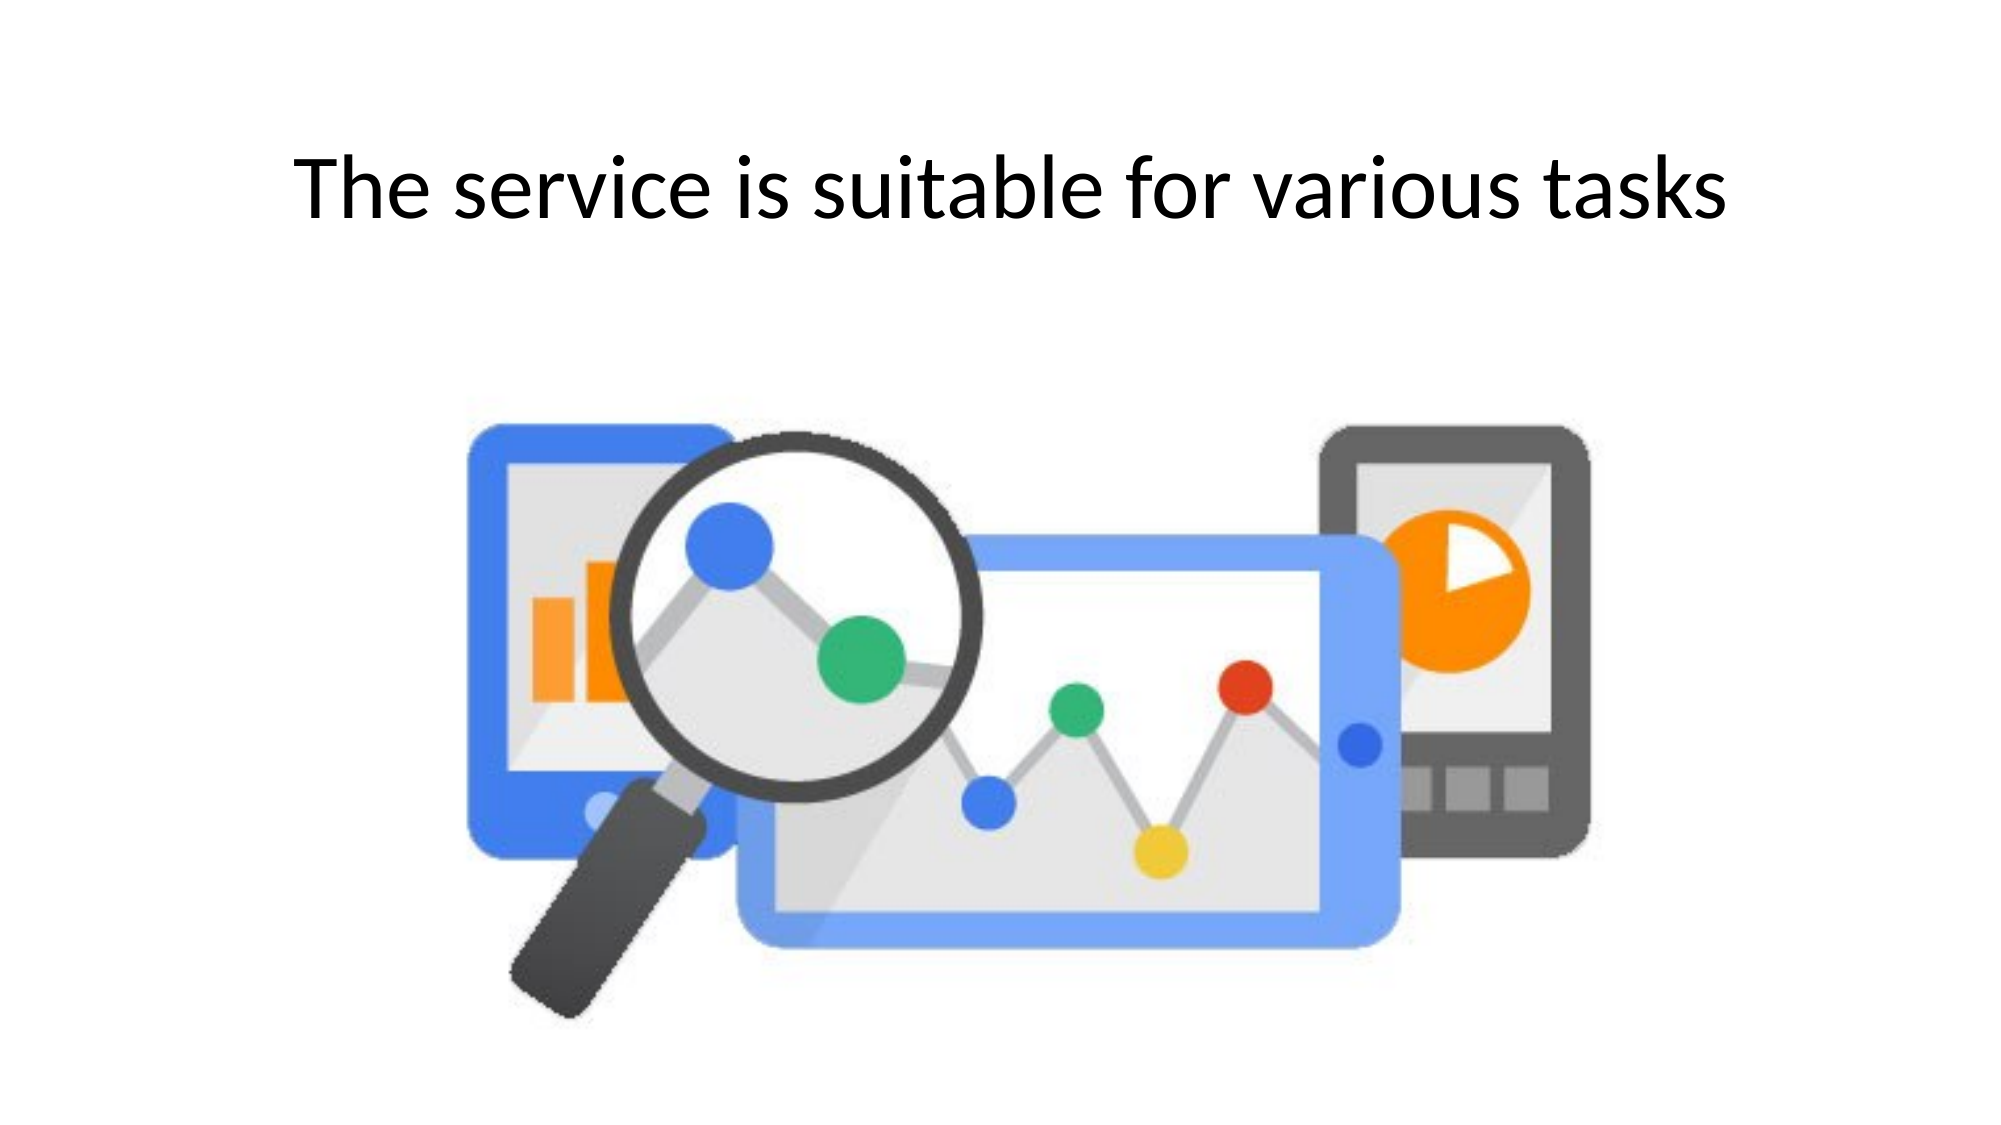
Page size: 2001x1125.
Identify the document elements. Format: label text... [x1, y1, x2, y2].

text_box The service is suitable for various tasks [278, 119, 1747, 244]
picture [173, 314, 1852, 1077]
